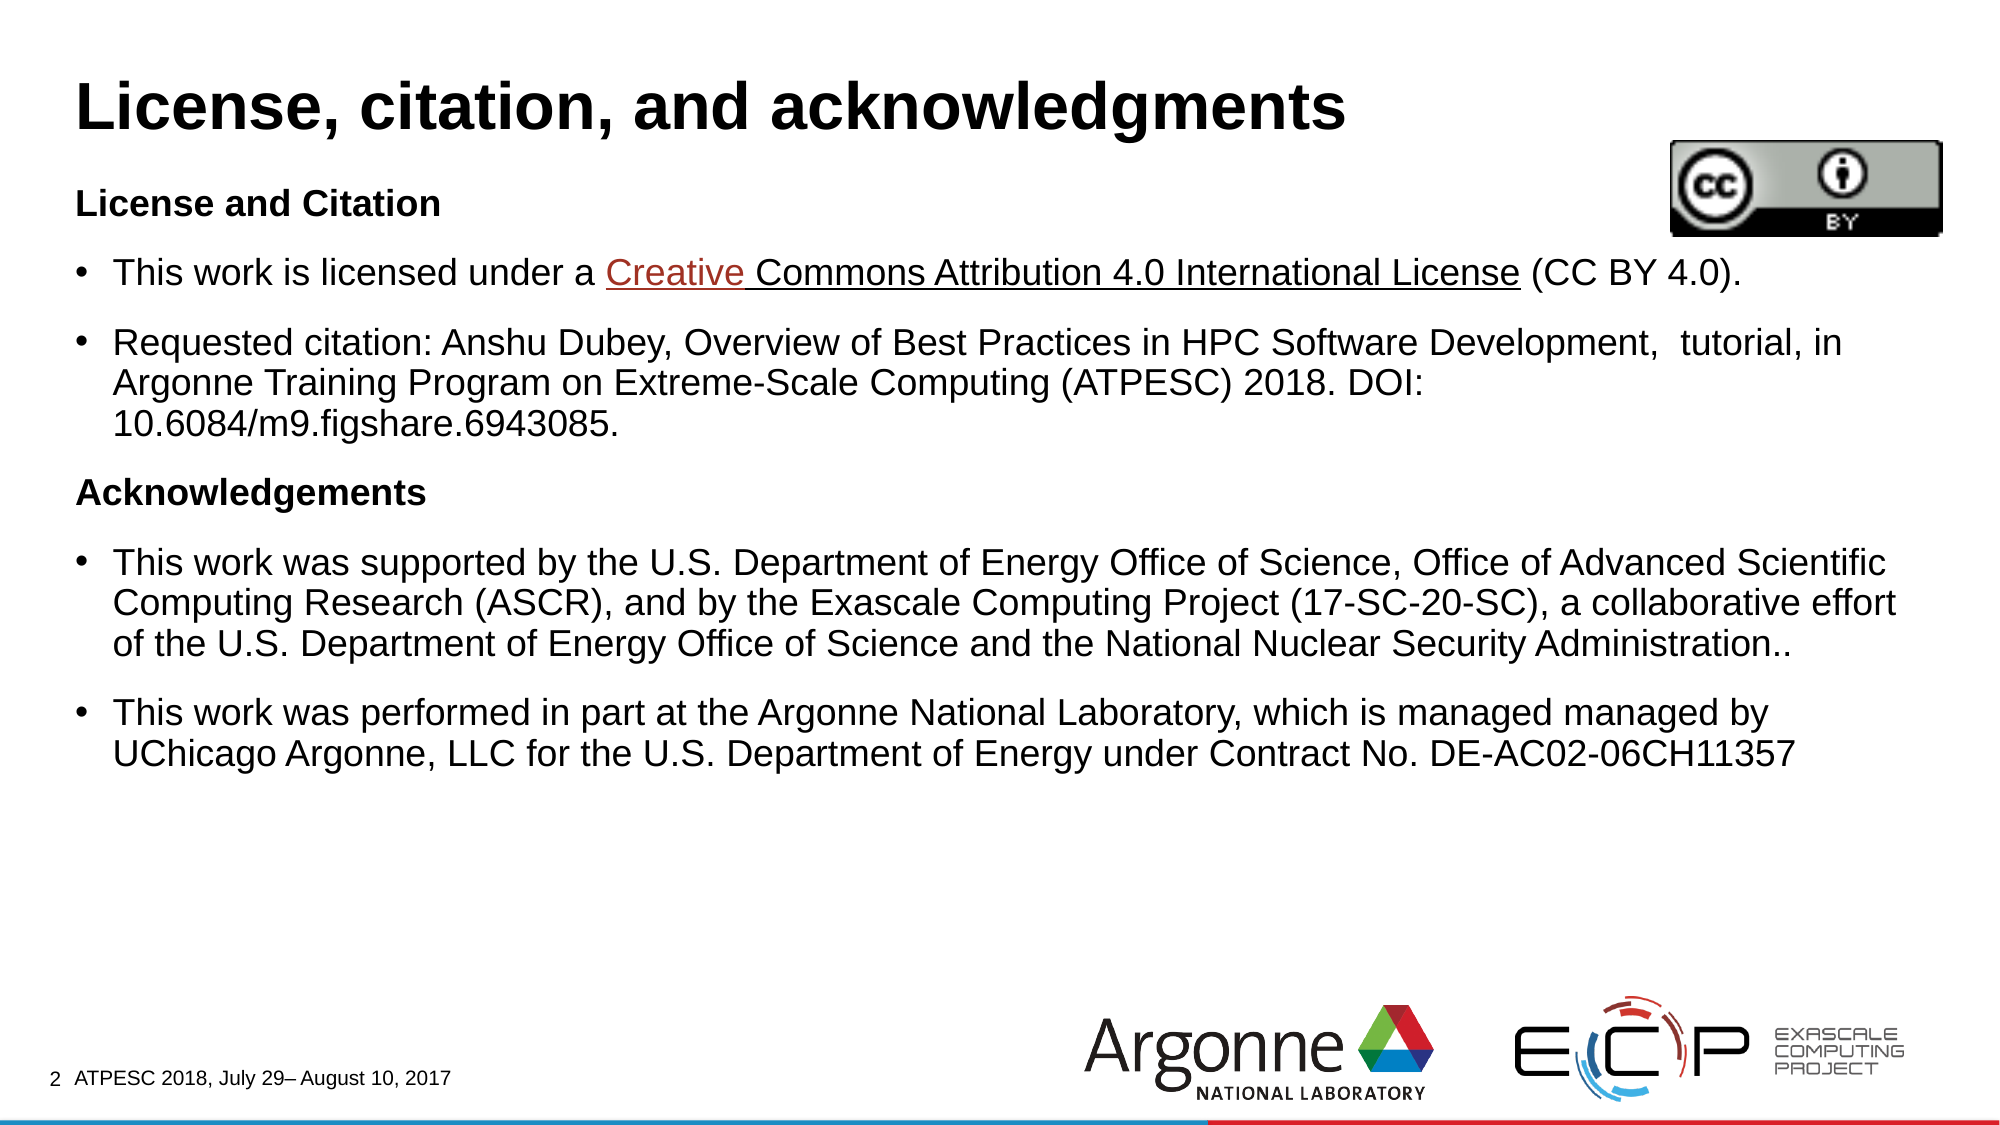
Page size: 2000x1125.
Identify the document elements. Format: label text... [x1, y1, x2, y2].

picture [1515, 996, 1904, 1102]
list License and Citation This work is licensed under a Creative Commons Attribution 4.0 International License (CC BY 4.0). Requested citation: Anshu Dubey, Overview of Best Practices in HPC Software Development, tutorial, in Argonne Training Program on Extreme-Scale Computing (ATPESC) 2018. DOI: 10.6084/m9.figshare.6943085. Acknowledgements This work was supported by the U.S. Department of Energy Office of Science, Office of Advanced Scientific Computing Research (ASCR), and by the Exascale Computing Project (17-SC-20-SC), a collaborative effort of the U.S. Department of Energy Office of Science and the National Nuclear Security Administration.. This work was performed in part at the Argonne National Laboratory, which is managed managed by UChicago Argonne, LLC for the U.S. Department of Energy under Contract No. DE-AC02-06CH11357 [59, 175, 1926, 841]
picture [1084, 1005, 1434, 1100]
title License, citation, and acknowledgments [59, 67, 1926, 152]
picture [1670, 140, 1944, 237]
